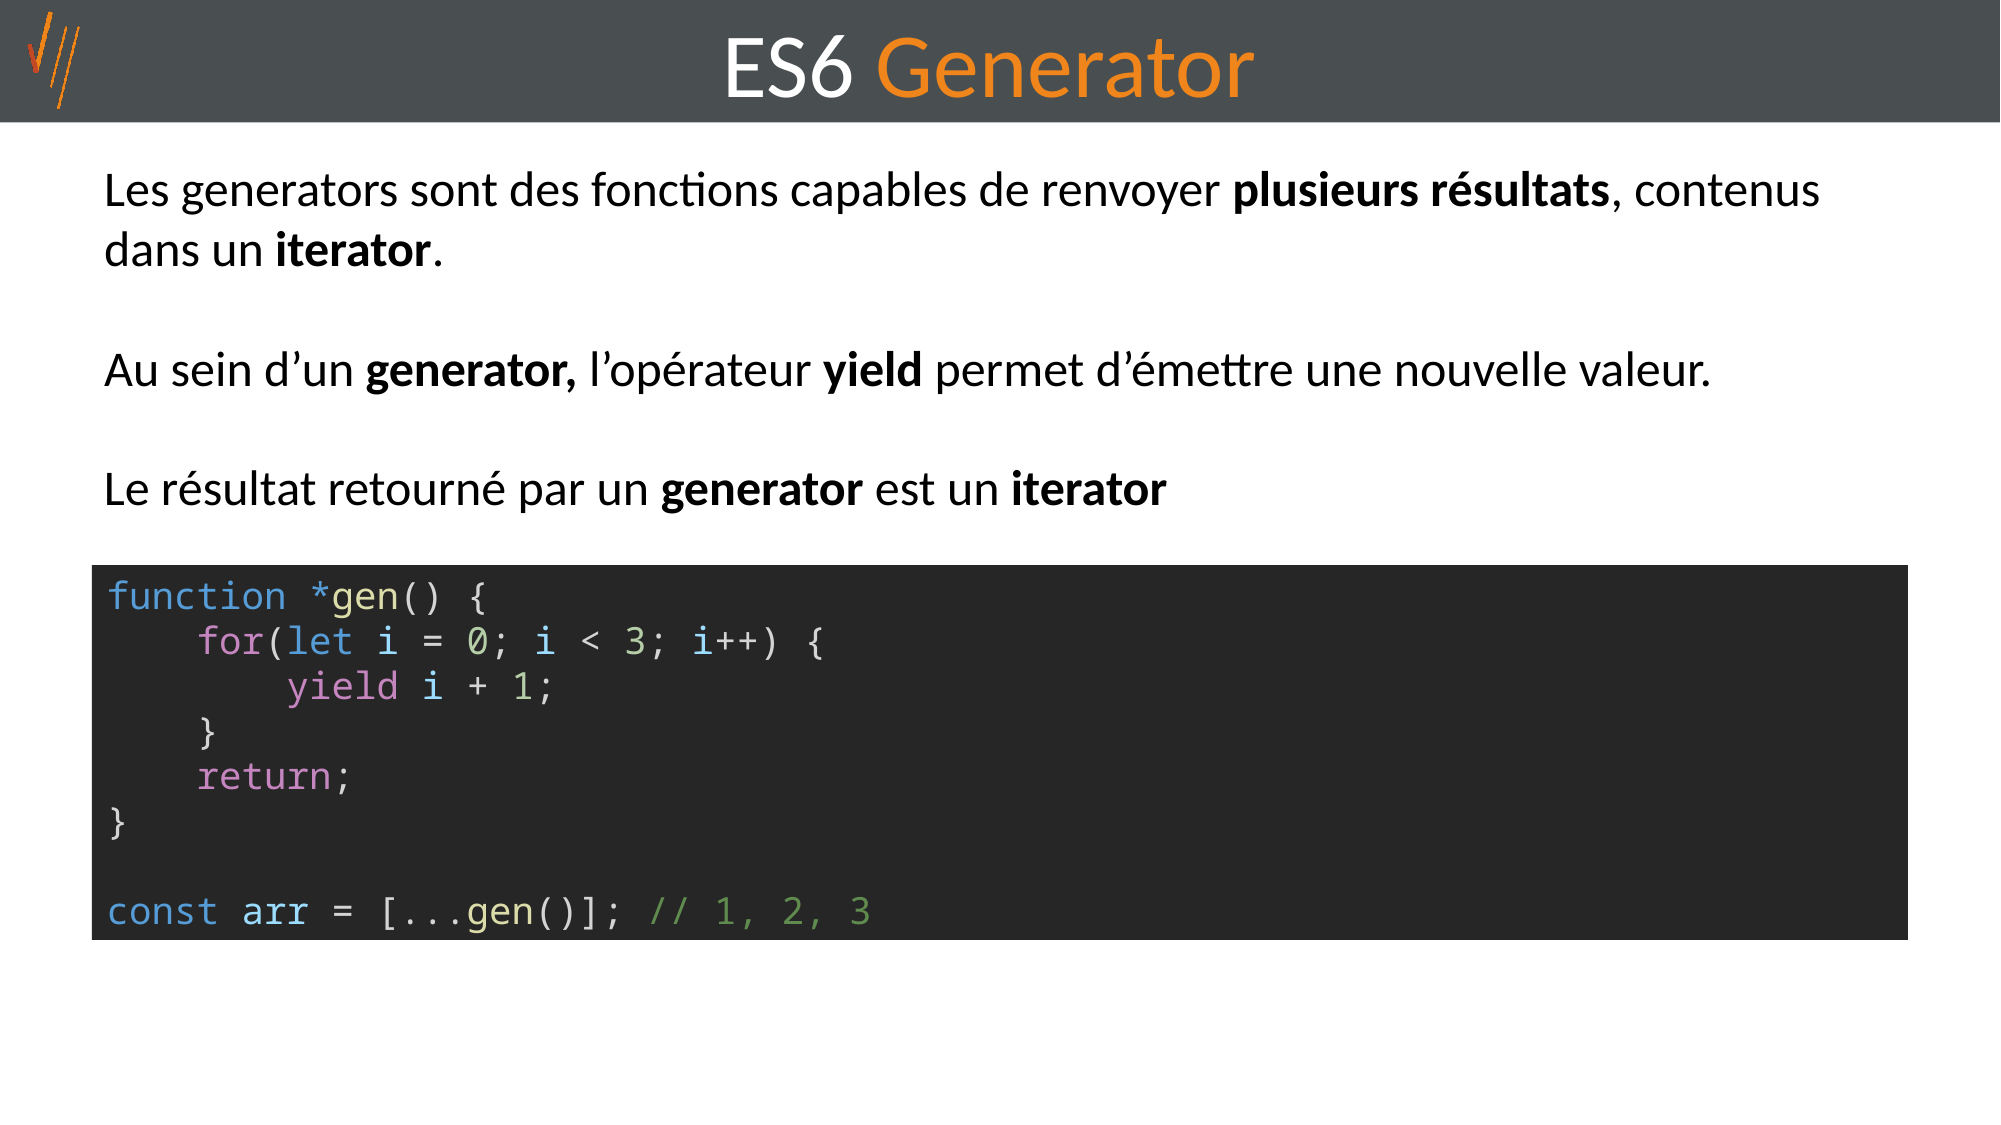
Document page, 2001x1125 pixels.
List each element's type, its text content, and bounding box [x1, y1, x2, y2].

text_box function *gen() { for(let i = 0; i < 3; i++) { yield i + 1; } return; } const arr = [...gen()]; // 1, 2, 3 [91, 565, 1908, 940]
text_box Les generators sont des fonctions capables de renvoyer plusieurs résultats, contenus dans un iterator. Au sein d’un generator, l’opérateur yield permet d’émettre une nouvelle valeur. [89, 149, 1904, 405]
text_box Le résultat retourné par un generator est un iterator [89, 448, 1906, 523]
picture [0, 6, 109, 116]
text_box ES6 Generator [0, 0, 2000, 123]
